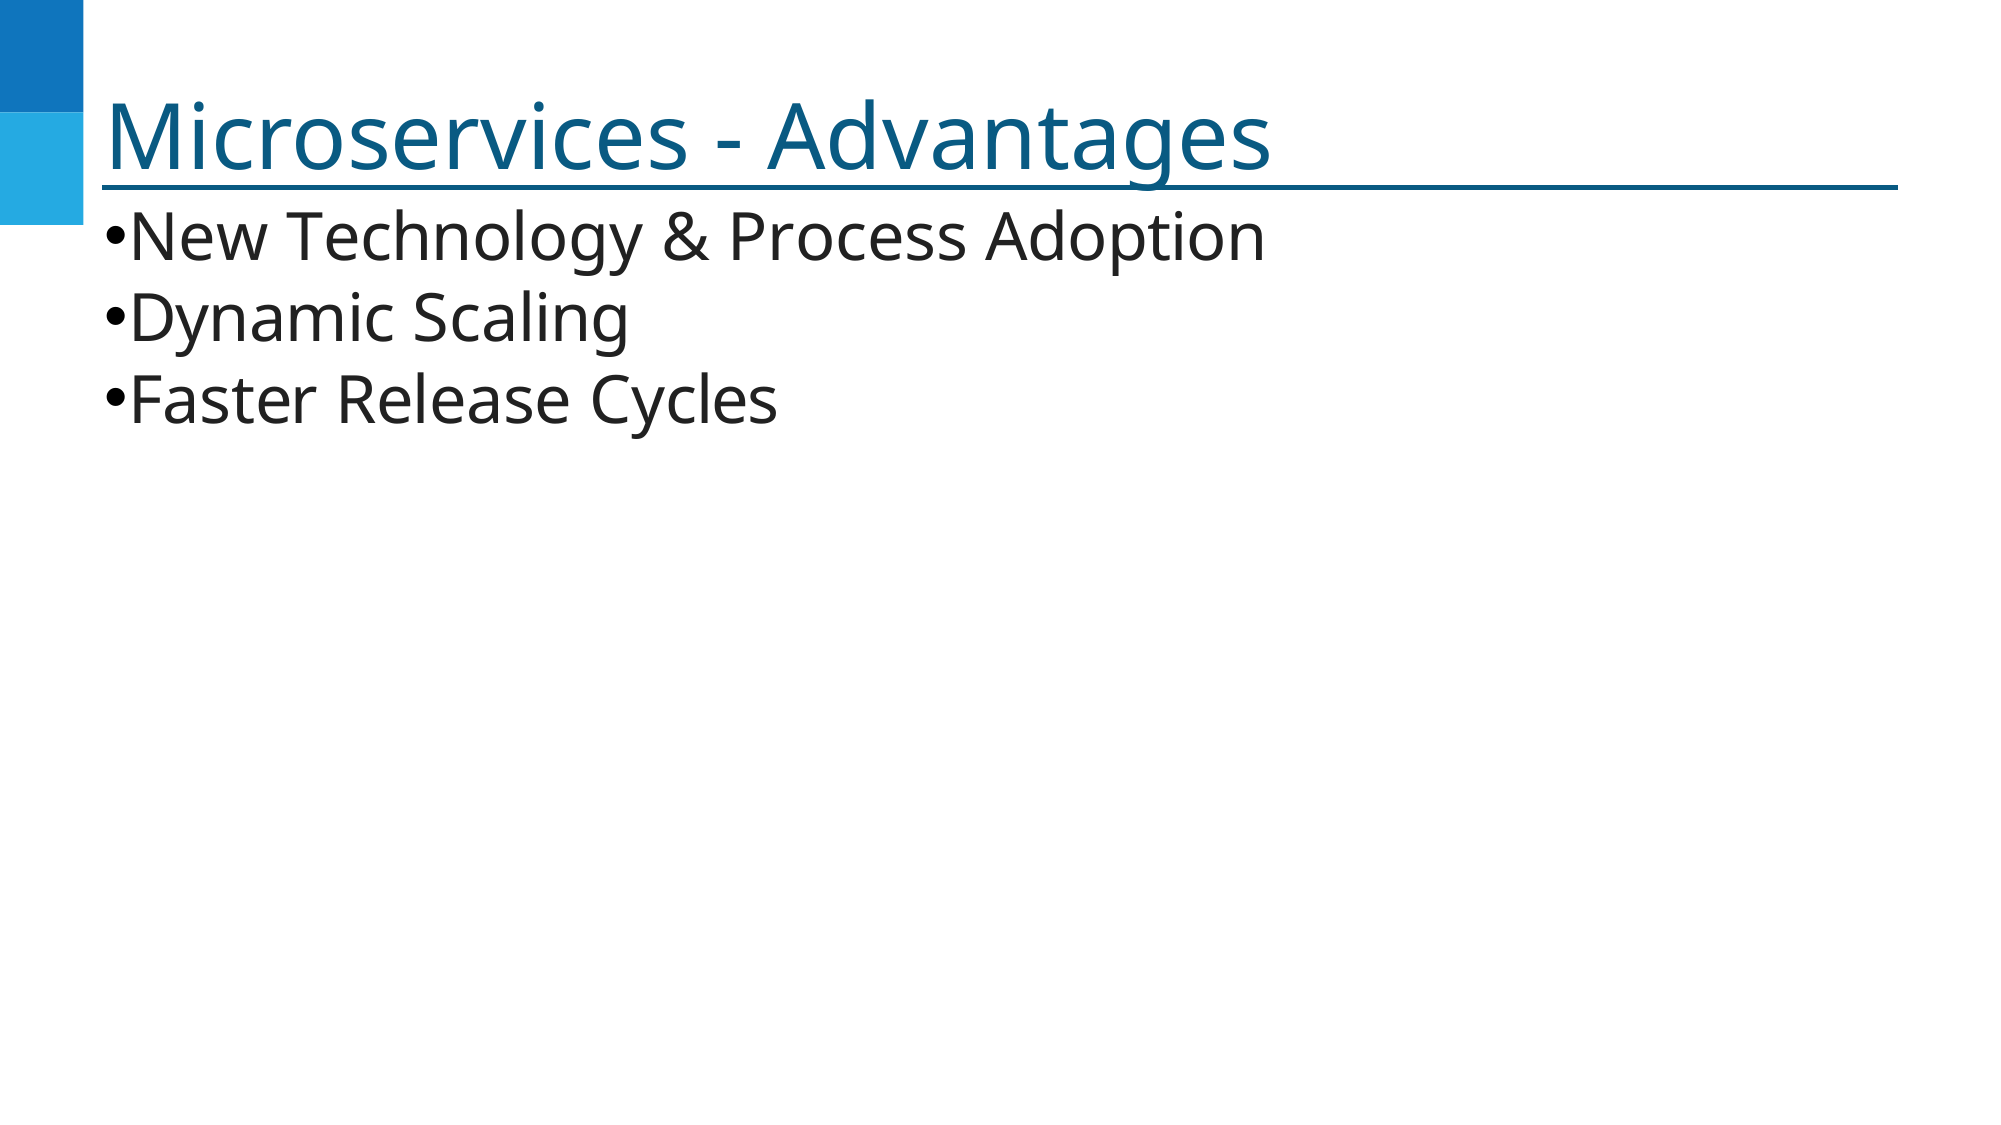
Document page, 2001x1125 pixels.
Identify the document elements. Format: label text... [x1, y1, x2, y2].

title Microservices - Advantages [102, 75, 1898, 157]
list New Technology & Process Adoption Dynamic Scaling Faster Release Cycles [102, 190, 1898, 537]
